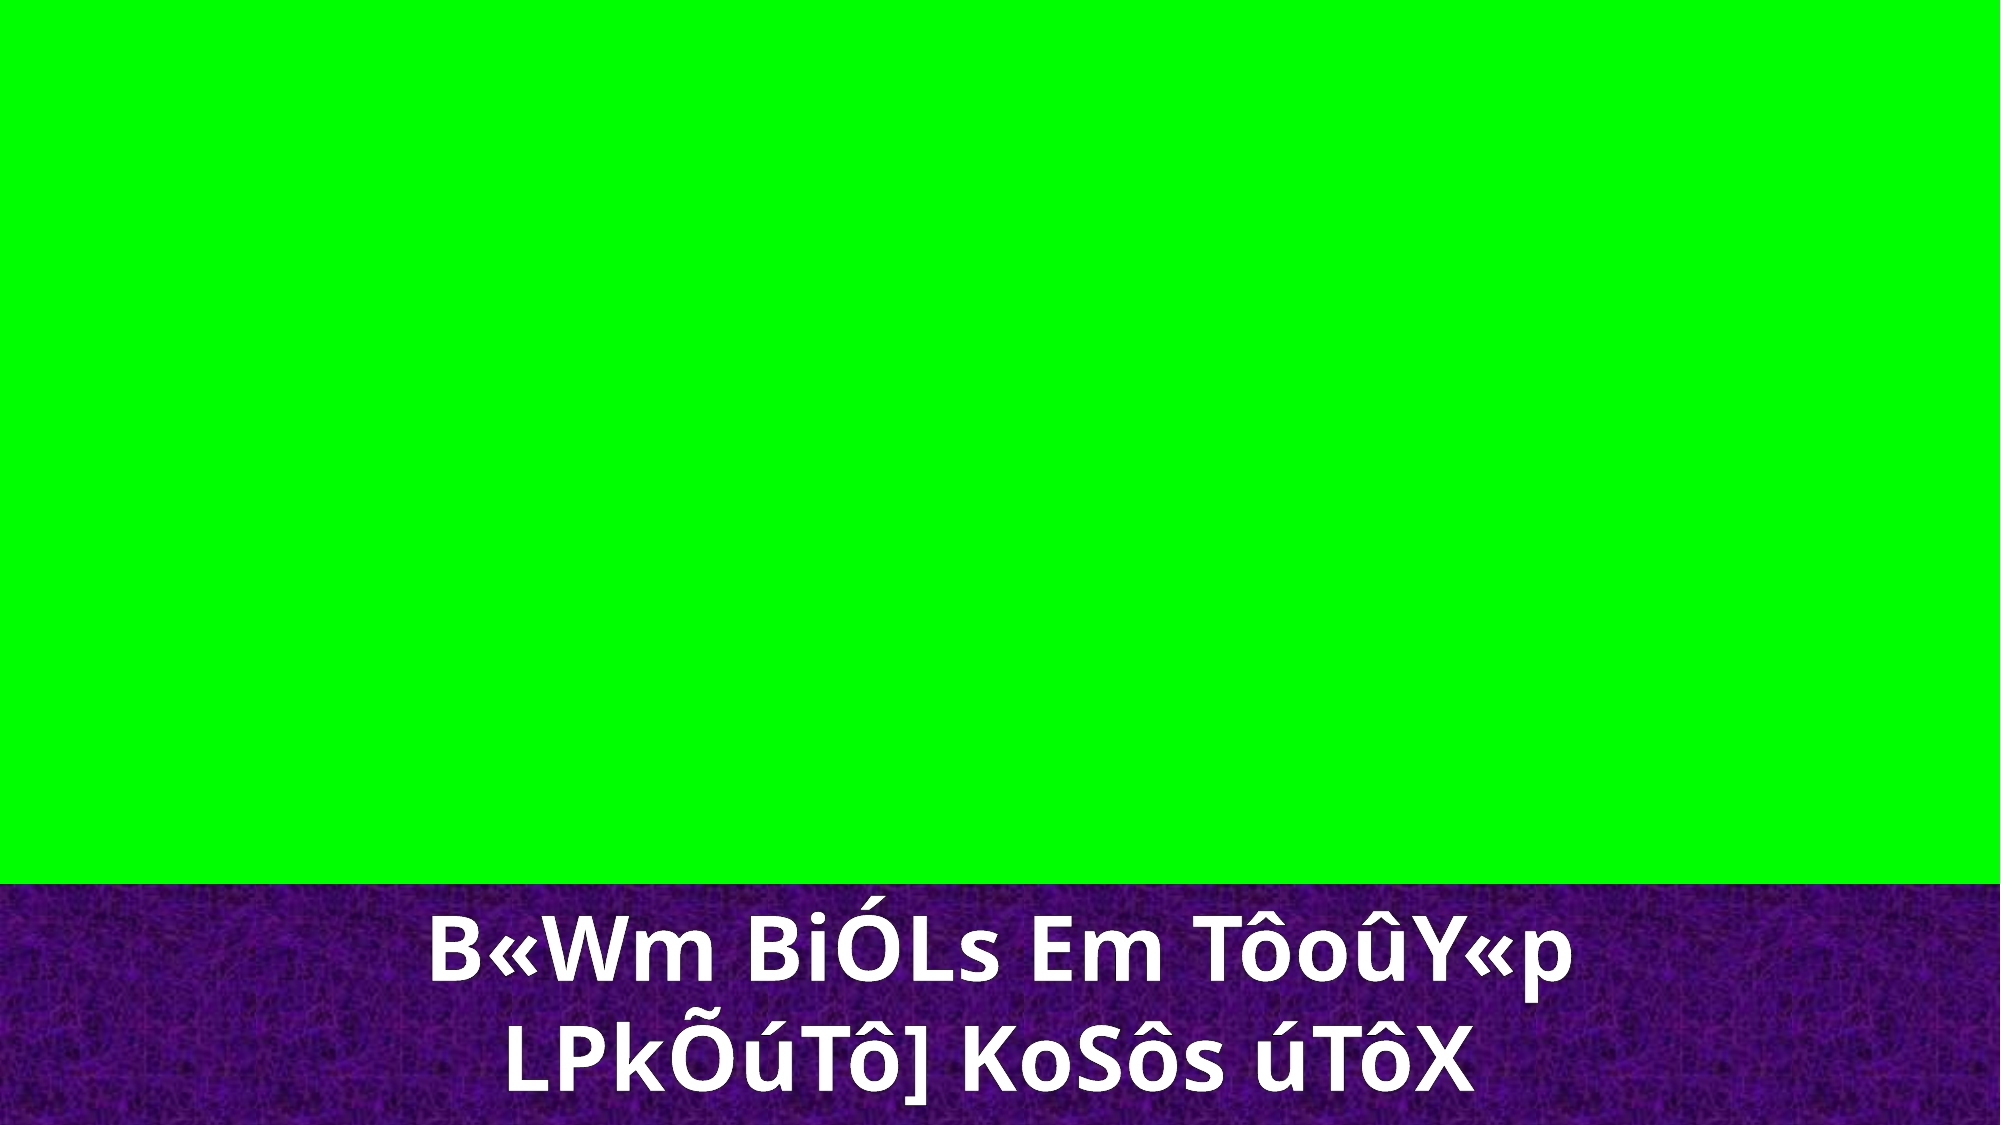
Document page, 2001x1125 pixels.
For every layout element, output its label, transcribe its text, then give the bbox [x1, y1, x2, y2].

text_box [0, 884, 2000, 1125]
text_box B«Wm BiÓLs Em TôoûY«p LPkÕúTô] KoSôs úTôX [288, 882, 1712, 1117]
